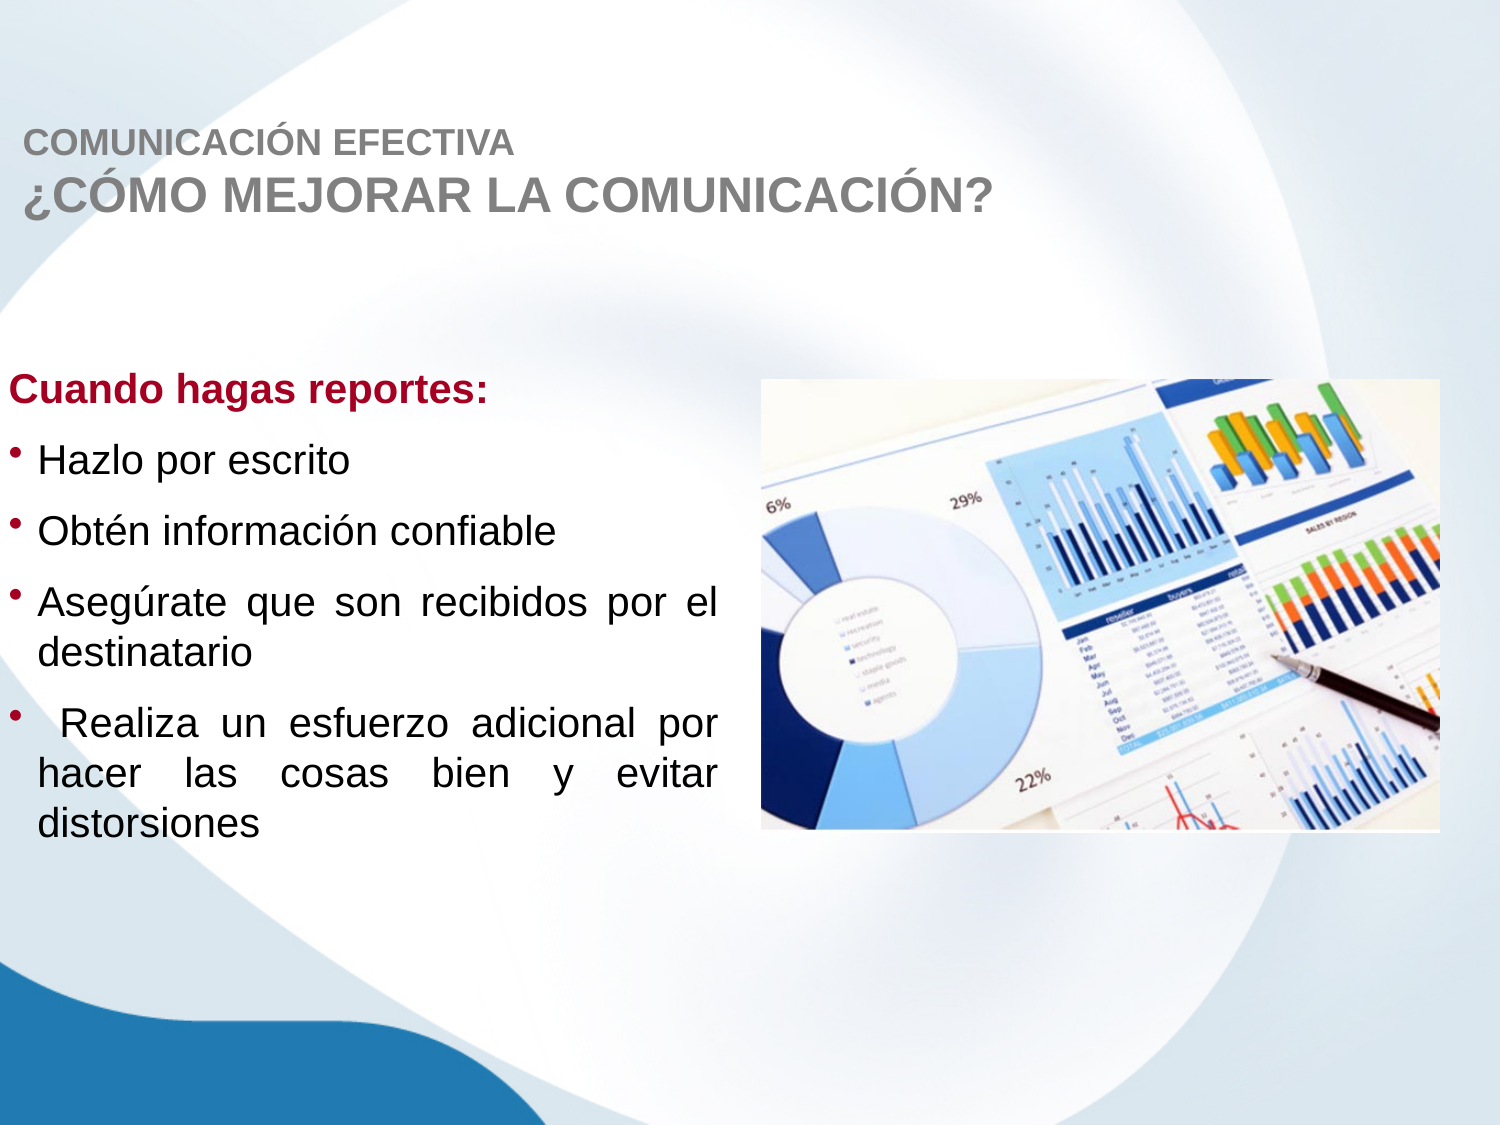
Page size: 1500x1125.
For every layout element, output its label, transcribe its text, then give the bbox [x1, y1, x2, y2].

text_box Cuando hagas reportes: Hazlo por escrito Obtén información confiable Asegúrate que son recibidos por el destinatario Realiza un esfuerzo adicional por hacer las cosas bien y evitar distorsiones [0, 314, 734, 882]
picture [0, 0, 1500, 1125]
text_box COMUNICACIÓN EFECTIVA ¿CÓMO MEJORAR LA COMUNICACIÓN? [7, 110, 1011, 231]
